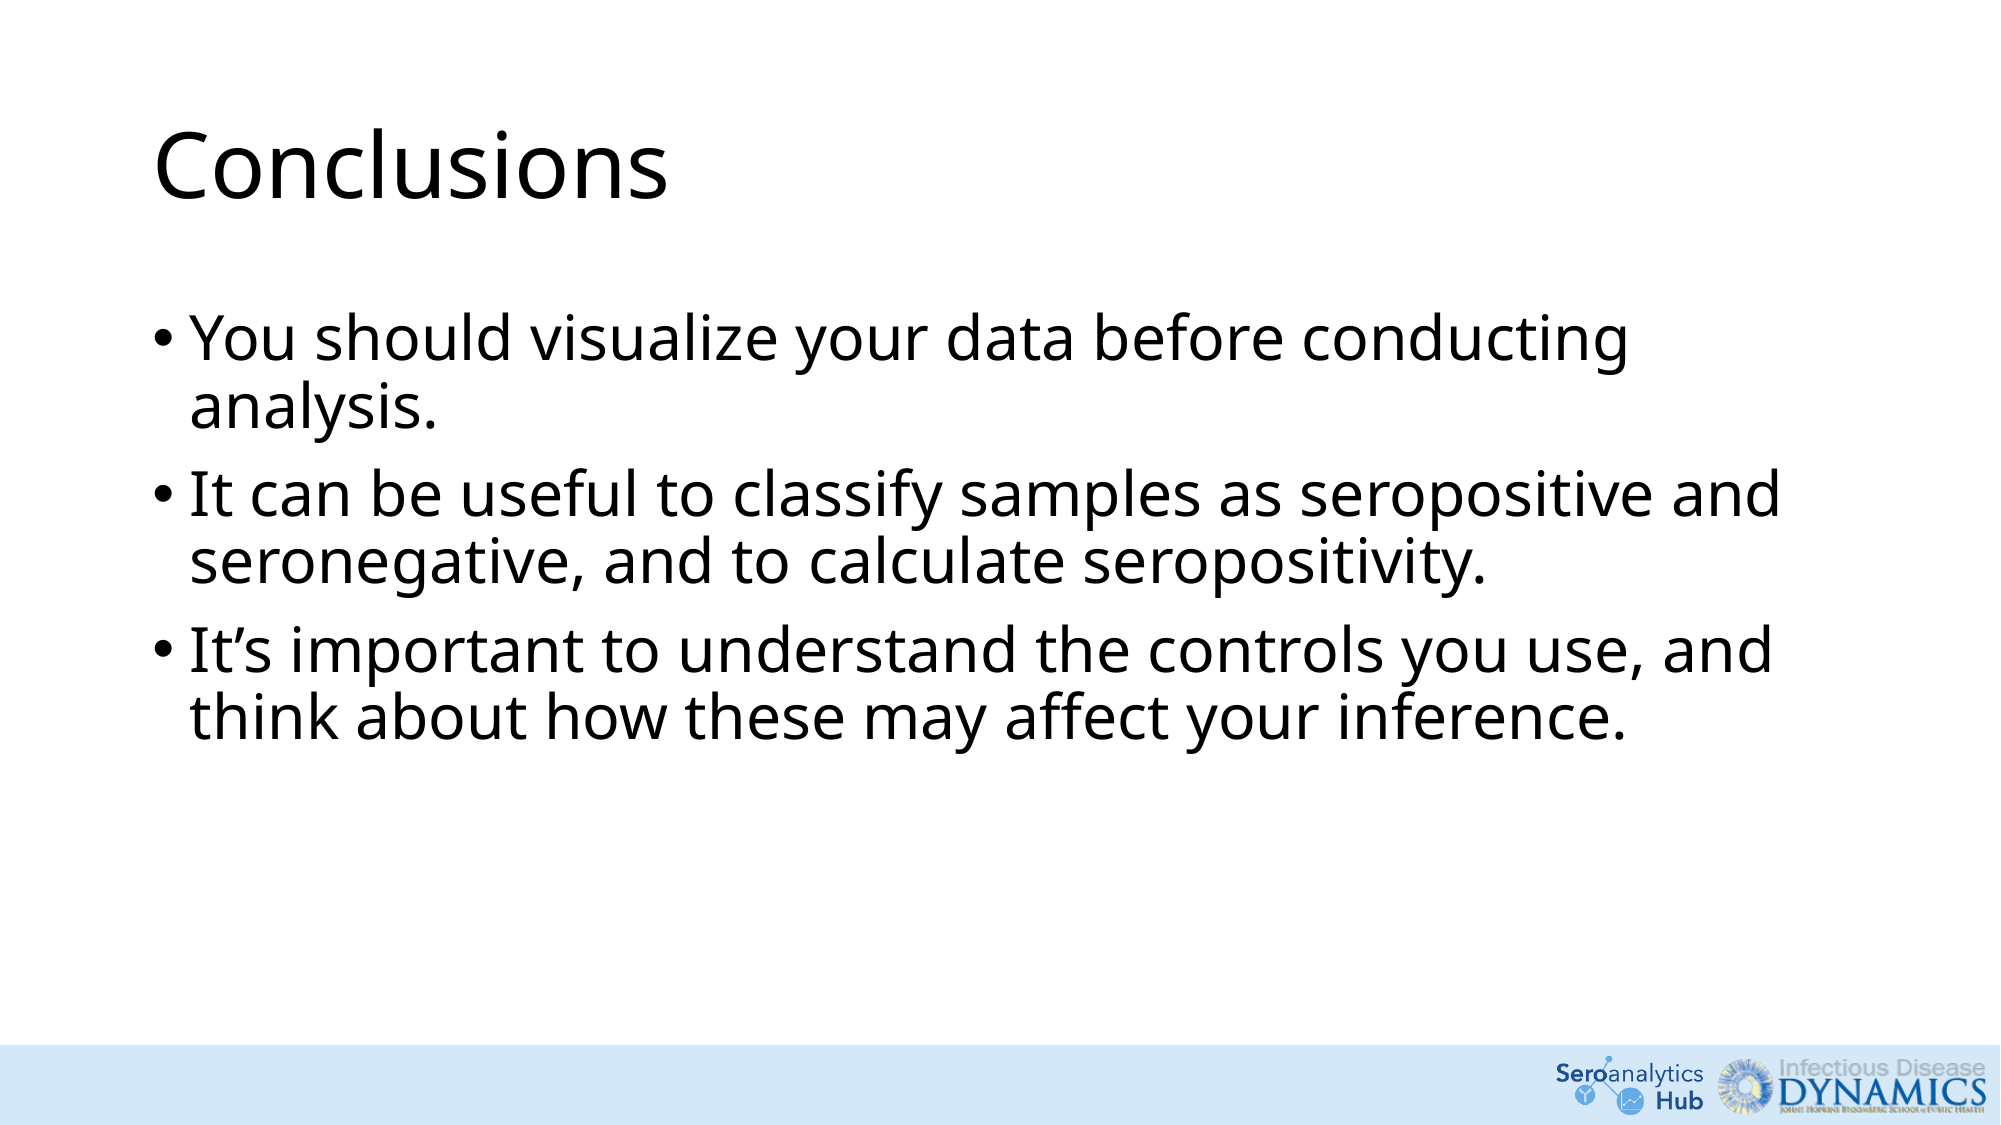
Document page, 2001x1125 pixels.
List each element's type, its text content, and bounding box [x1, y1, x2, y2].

title Conclusions [137, 59, 1863, 278]
picture [1719, 1059, 1986, 1115]
list You should visualize your data before conducting analysis. It can be useful to classify samples as seropositive and seronegative, and to calculate seropositivity. It’s important to understand the controls you use, and think about how these may affect your inference. [137, 299, 1863, 1014]
